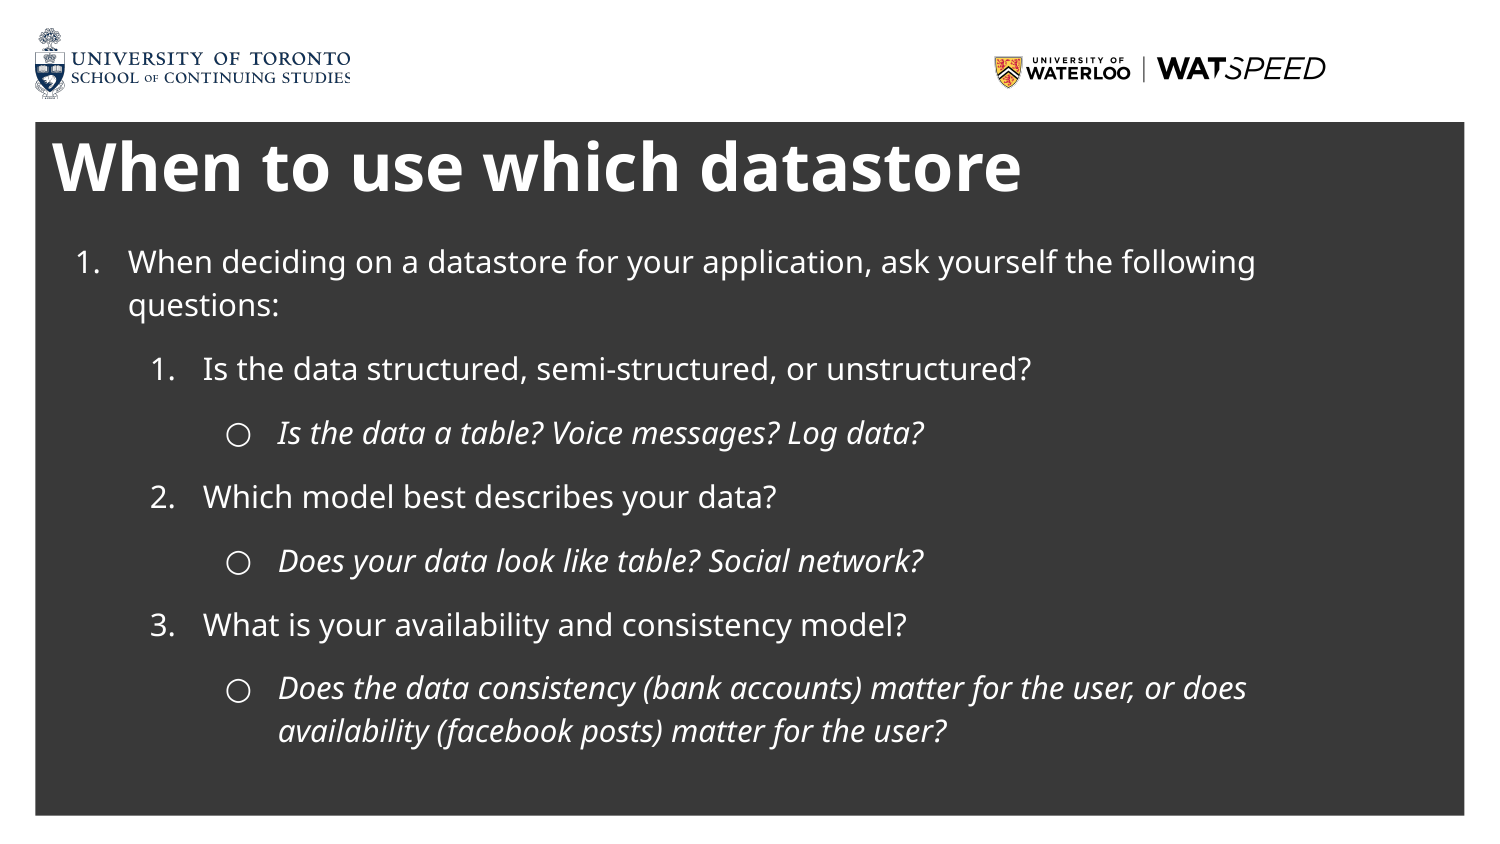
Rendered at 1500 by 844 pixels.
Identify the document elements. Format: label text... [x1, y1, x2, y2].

title When to use which datastore [37, 122, 1463, 208]
list When deciding on a datastore for your application, ask yourself the following questions: Is the data structured, semi-structured, or unstructured? Is the data a table? Voice messages? Log data? Which model best describes your data? Does your data look like table? Social network? What is your availability and consistency model? Does the data consistency (bank accounts) matter for the user, or does availability (facebook posts) matter for the user? [37, 229, 1353, 779]
picture [975, 31, 1347, 108]
picture [35, 28, 350, 99]
